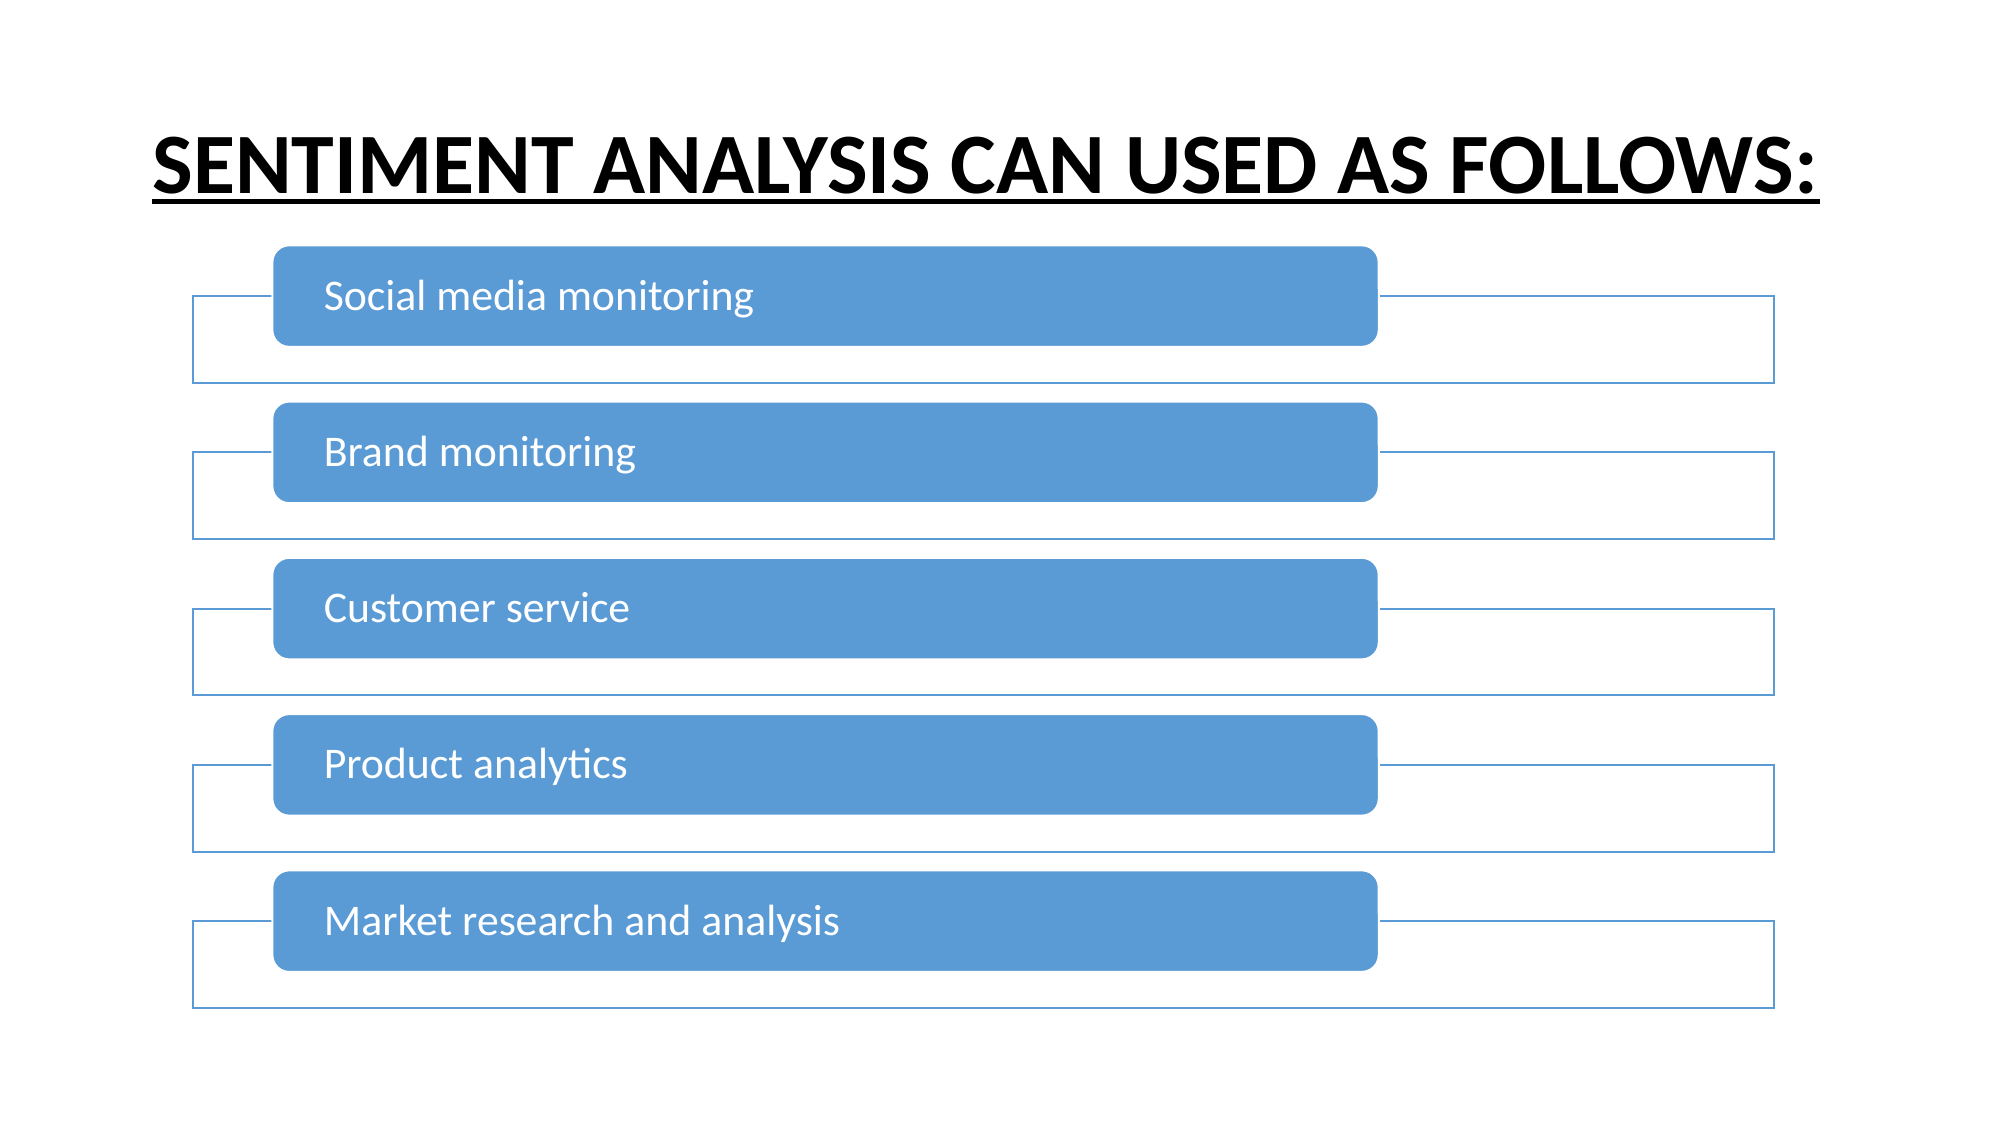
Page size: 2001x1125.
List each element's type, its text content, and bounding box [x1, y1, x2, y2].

title SENTIMENT ANALYSIS CAN USED AS FOLLOWS: [137, 66, 1863, 264]
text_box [193, 229, 1774, 1024]
